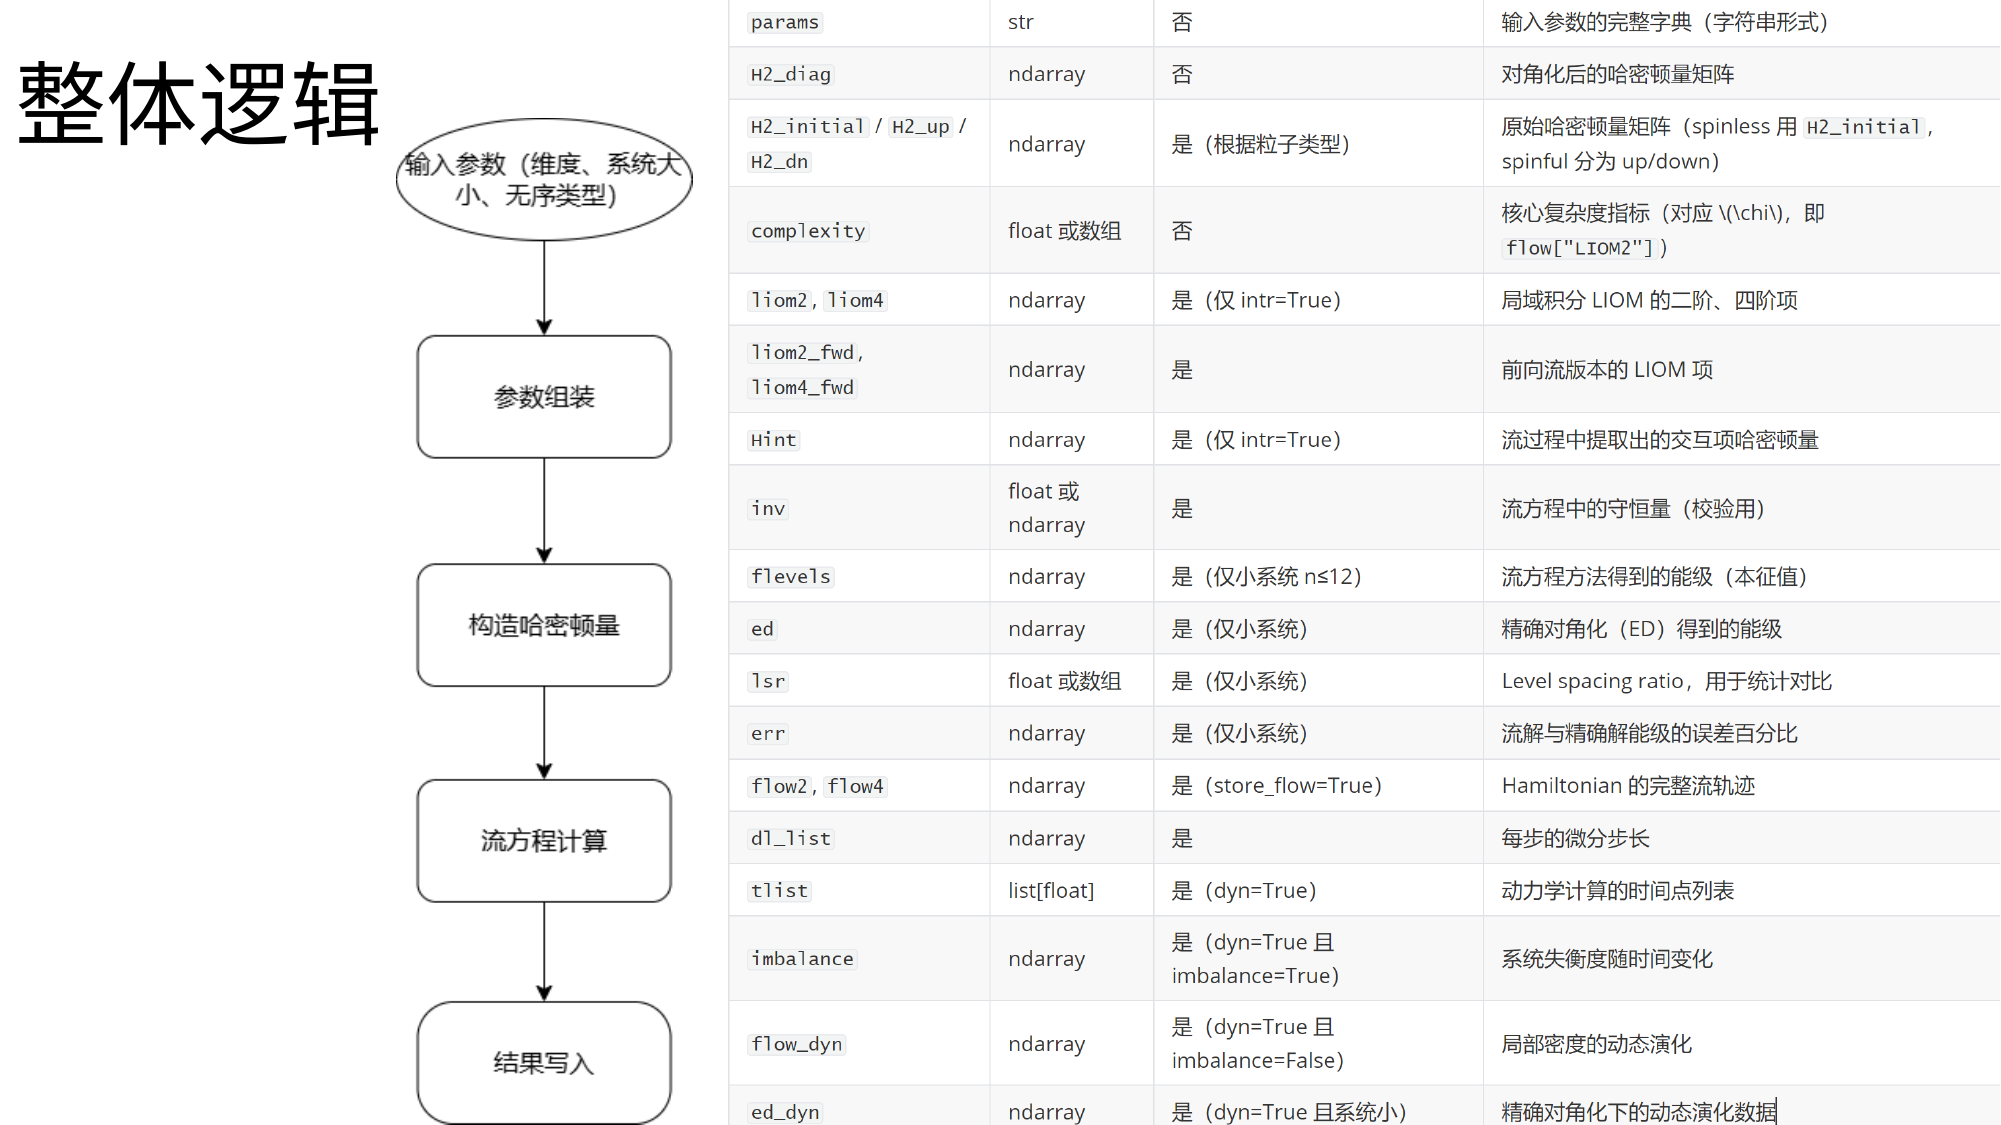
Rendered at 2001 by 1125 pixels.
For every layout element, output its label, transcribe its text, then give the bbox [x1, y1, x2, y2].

title 整体逻辑 [0, 0, 727, 218]
picture [396, 118, 693, 1125]
picture [727, 0, 2000, 1125]
